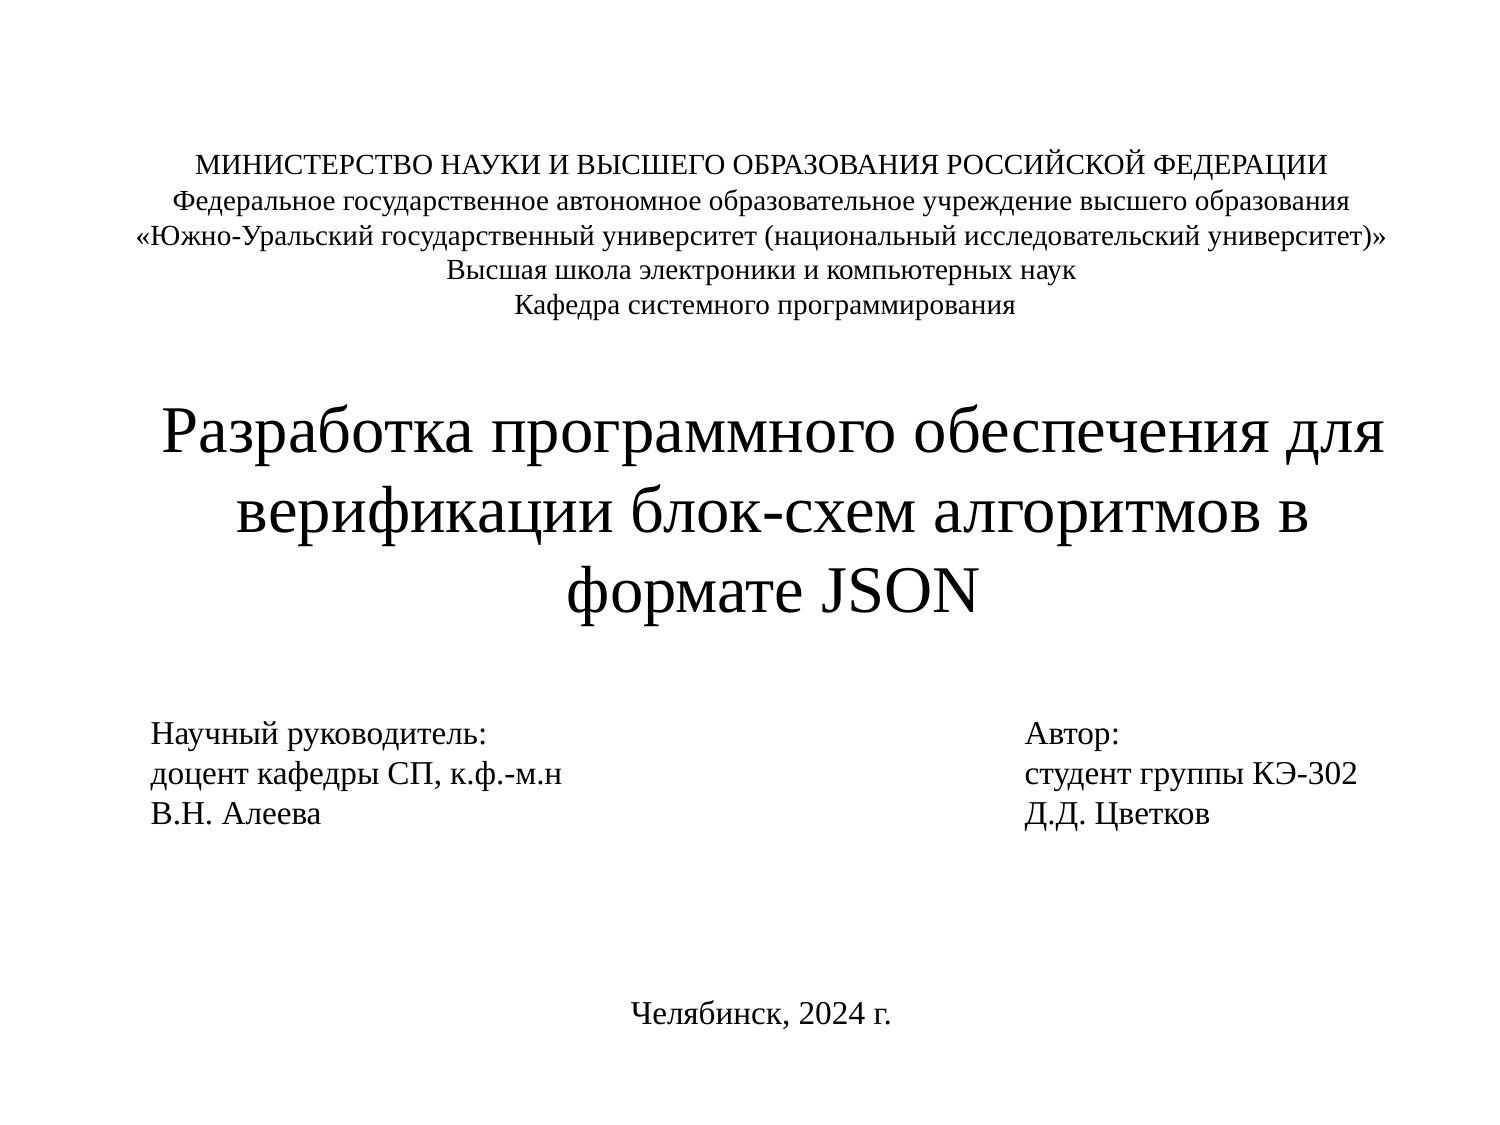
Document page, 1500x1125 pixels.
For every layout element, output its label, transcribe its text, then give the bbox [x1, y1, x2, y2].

text_box Научный руководитель: доцент кафедры СП, к.ф.-м.н В.Н. Алеева [135, 704, 615, 839]
title Разработка программного обеспечения для верификации блок-схем алгоритмов в формате JSON [136, 385, 1412, 627]
text_box МИНИСТЕРСТВО НАУКИ И ВЫСШЕГО ОБРАЗОВАНИЯ РОССИЙСКОЙ ФЕДЕРАЦИИ Федеральное государственное автономное образовательное учреждение высшего образования «Южно-Уральский государственный университет (национальный исследовательский университет)» Высшая школа электроники и компьютерных наук Кафедра системного программирования [112, 138, 1412, 329]
text_box Автор: студент группы КЭ-302 Д.Д. Цветков [1009, 704, 1412, 839]
text_box Челябинск, 2024 г. [616, 984, 908, 1039]
